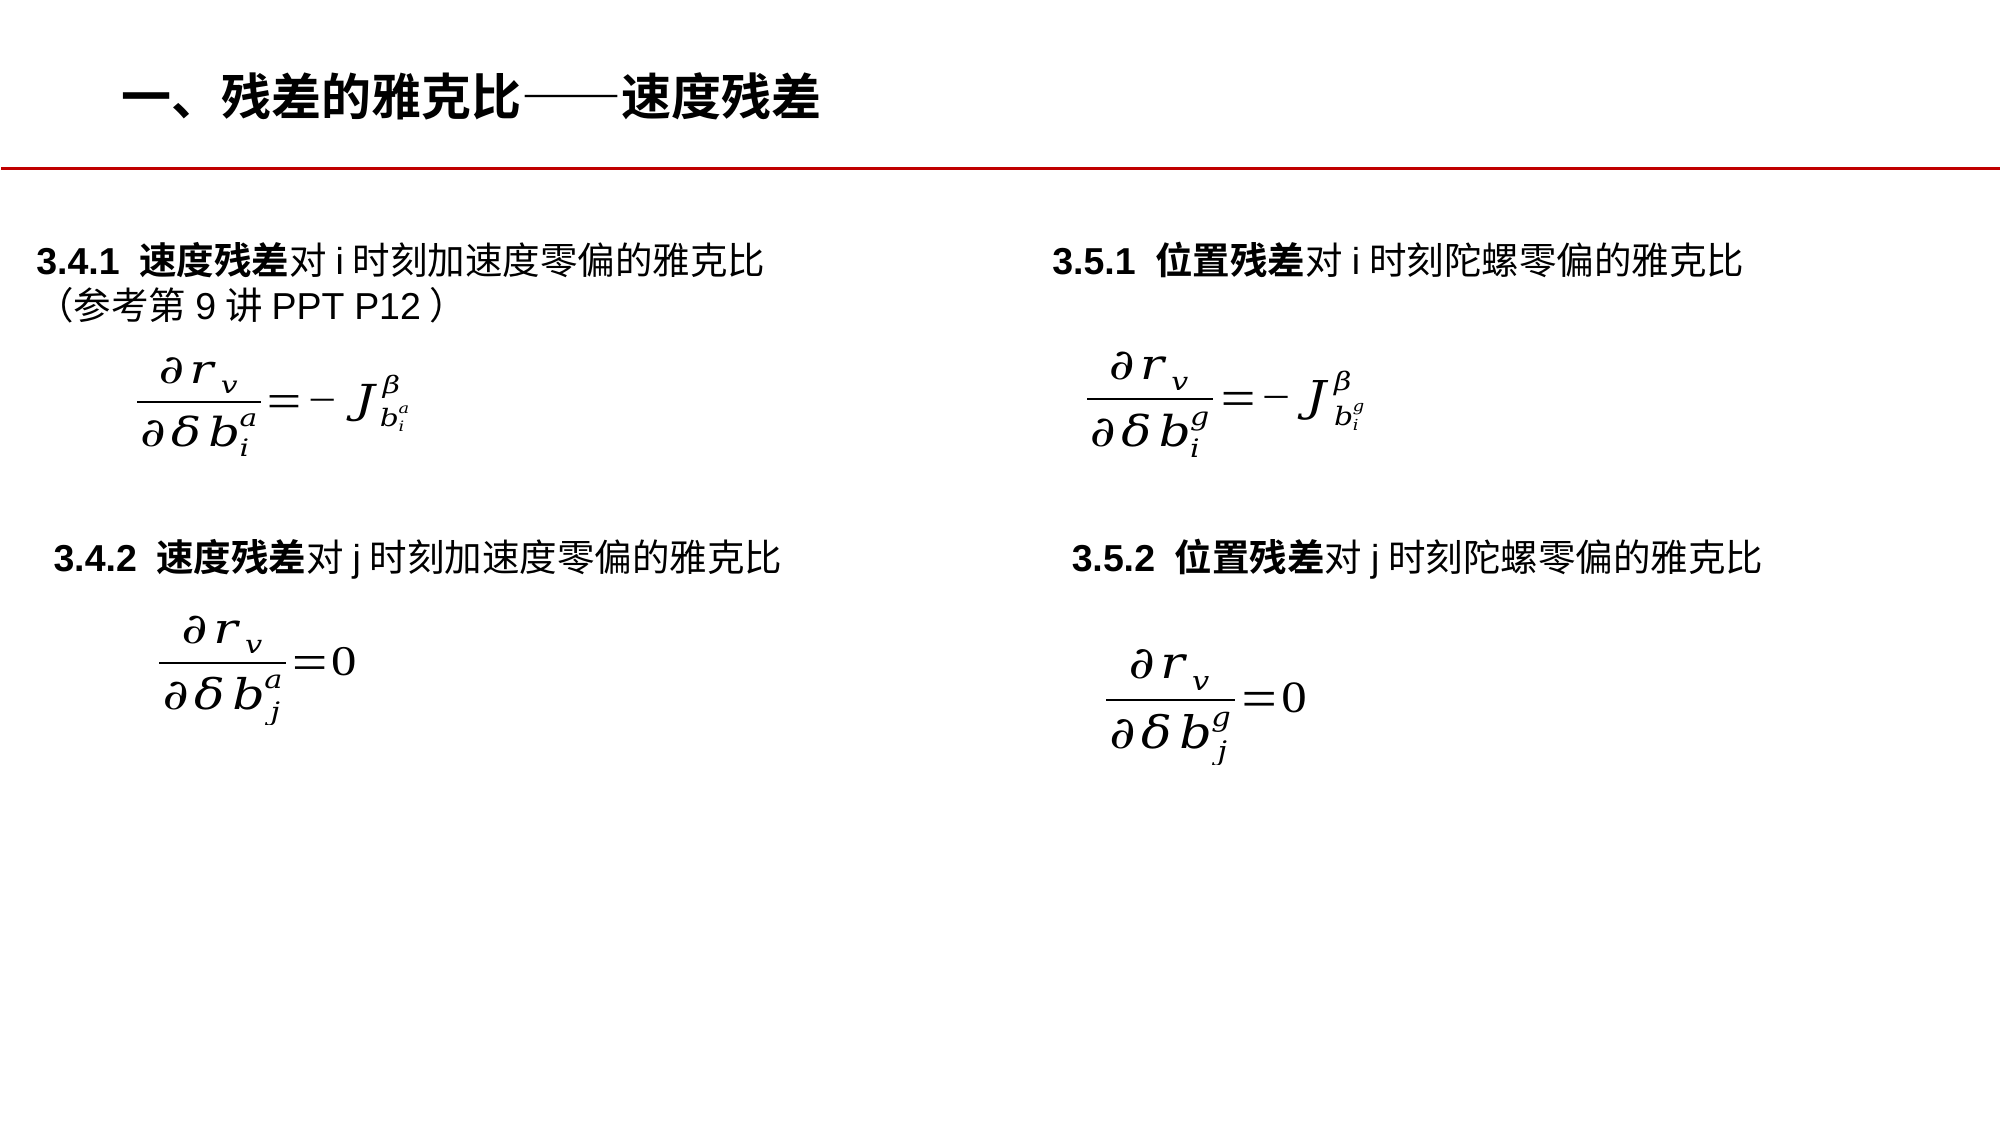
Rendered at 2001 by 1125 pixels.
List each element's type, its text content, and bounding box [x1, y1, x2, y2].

text_box 3.5.1 位置残差对i时刻陀螺零偏的雅克比 [1037, 229, 1759, 290]
text_box 3.5.2 位置残差对j时刻陀螺零偏的雅克比 [1057, 526, 1779, 587]
text_box 3.4.1 速度残差对i时刻加速度零偏的雅克比 （参考第9讲PPT P12） [21, 229, 781, 335]
text_box 3.4.2 速度残差对j时刻加速度零偏的雅克比 [38, 526, 798, 587]
title 一、残差的雅克比——速度残差 [106, 42, 1460, 157]
